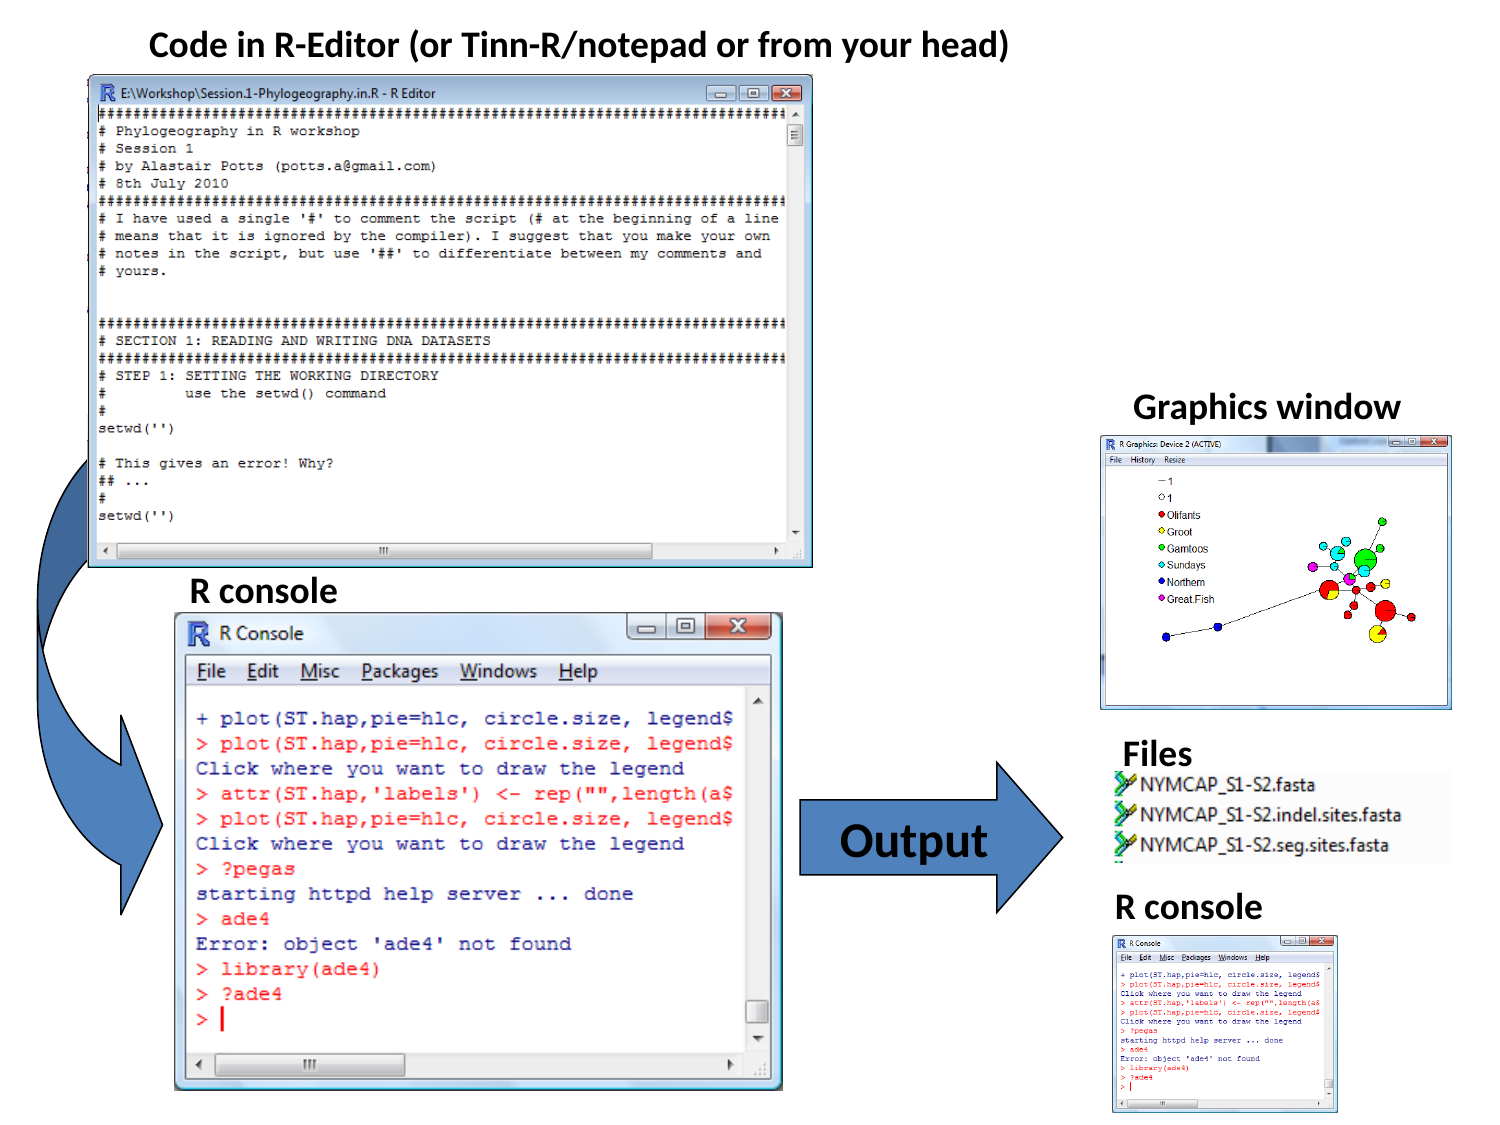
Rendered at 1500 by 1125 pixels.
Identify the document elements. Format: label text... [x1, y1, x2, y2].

picture [87, 74, 813, 568]
picture [174, 612, 783, 1091]
picture [1112, 771, 1452, 863]
text_box Output [824, 799, 1050, 875]
text_box [996, 875, 1030, 913]
text_box [37, 467, 163, 916]
text_box Code in R-Editor (or Tinn-R/notepad or from your head) [134, 12, 1026, 73]
text_box R console [1100, 874, 1500, 935]
text_box [800, 799, 824, 875]
text_box [1050, 823, 1063, 852]
text_box Files [1108, 721, 1208, 774]
picture [1099, 434, 1452, 710]
text_box R console [174, 577, 788, 619]
text_box Graphics window [1118, 374, 1417, 433]
text_box [996, 762, 1029, 799]
picture [1112, 935, 1338, 1113]
